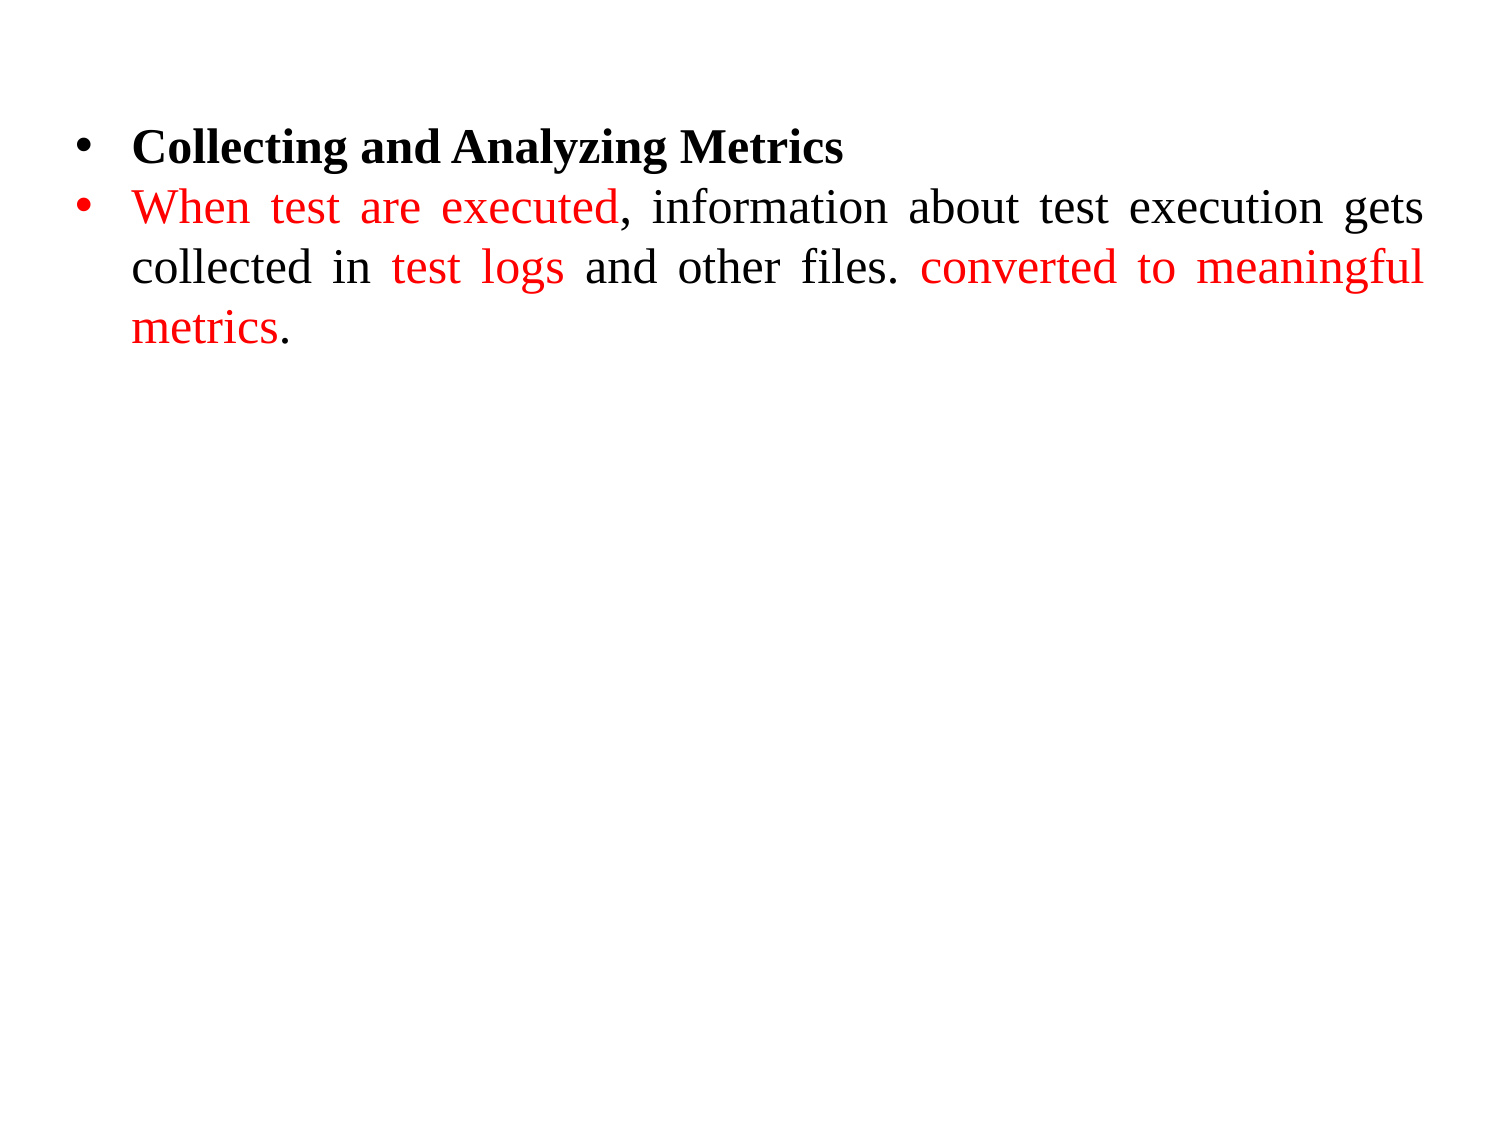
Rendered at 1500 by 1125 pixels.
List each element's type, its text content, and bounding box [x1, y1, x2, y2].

subtitle Collecting and Analyzing Metrics When test are executed, information about test execution gets collected in test logs and other files. converted to meaningful metrics. [75, 162, 1425, 350]
